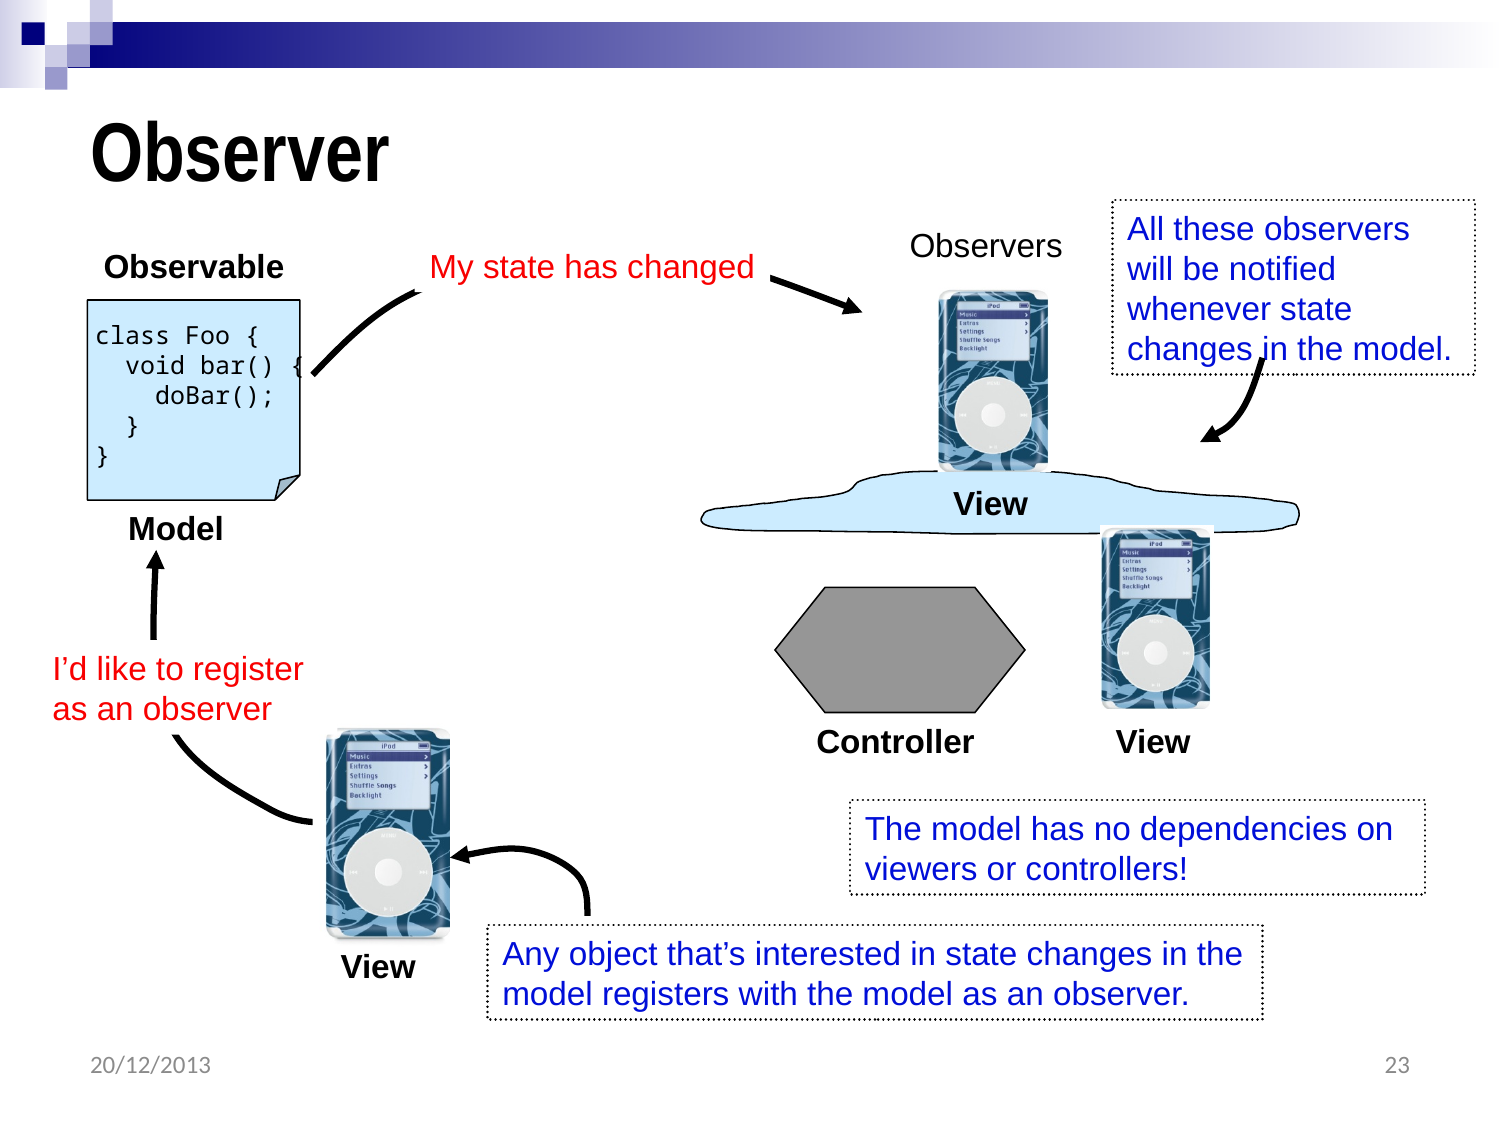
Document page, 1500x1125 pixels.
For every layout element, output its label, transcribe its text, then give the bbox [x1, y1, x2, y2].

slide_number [75, 1037, 425, 1091]
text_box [37, 199, 1476, 1022]
slide_number 23 [1074, 1037, 1425, 1091]
title Observer [75, 69, 1425, 198]
